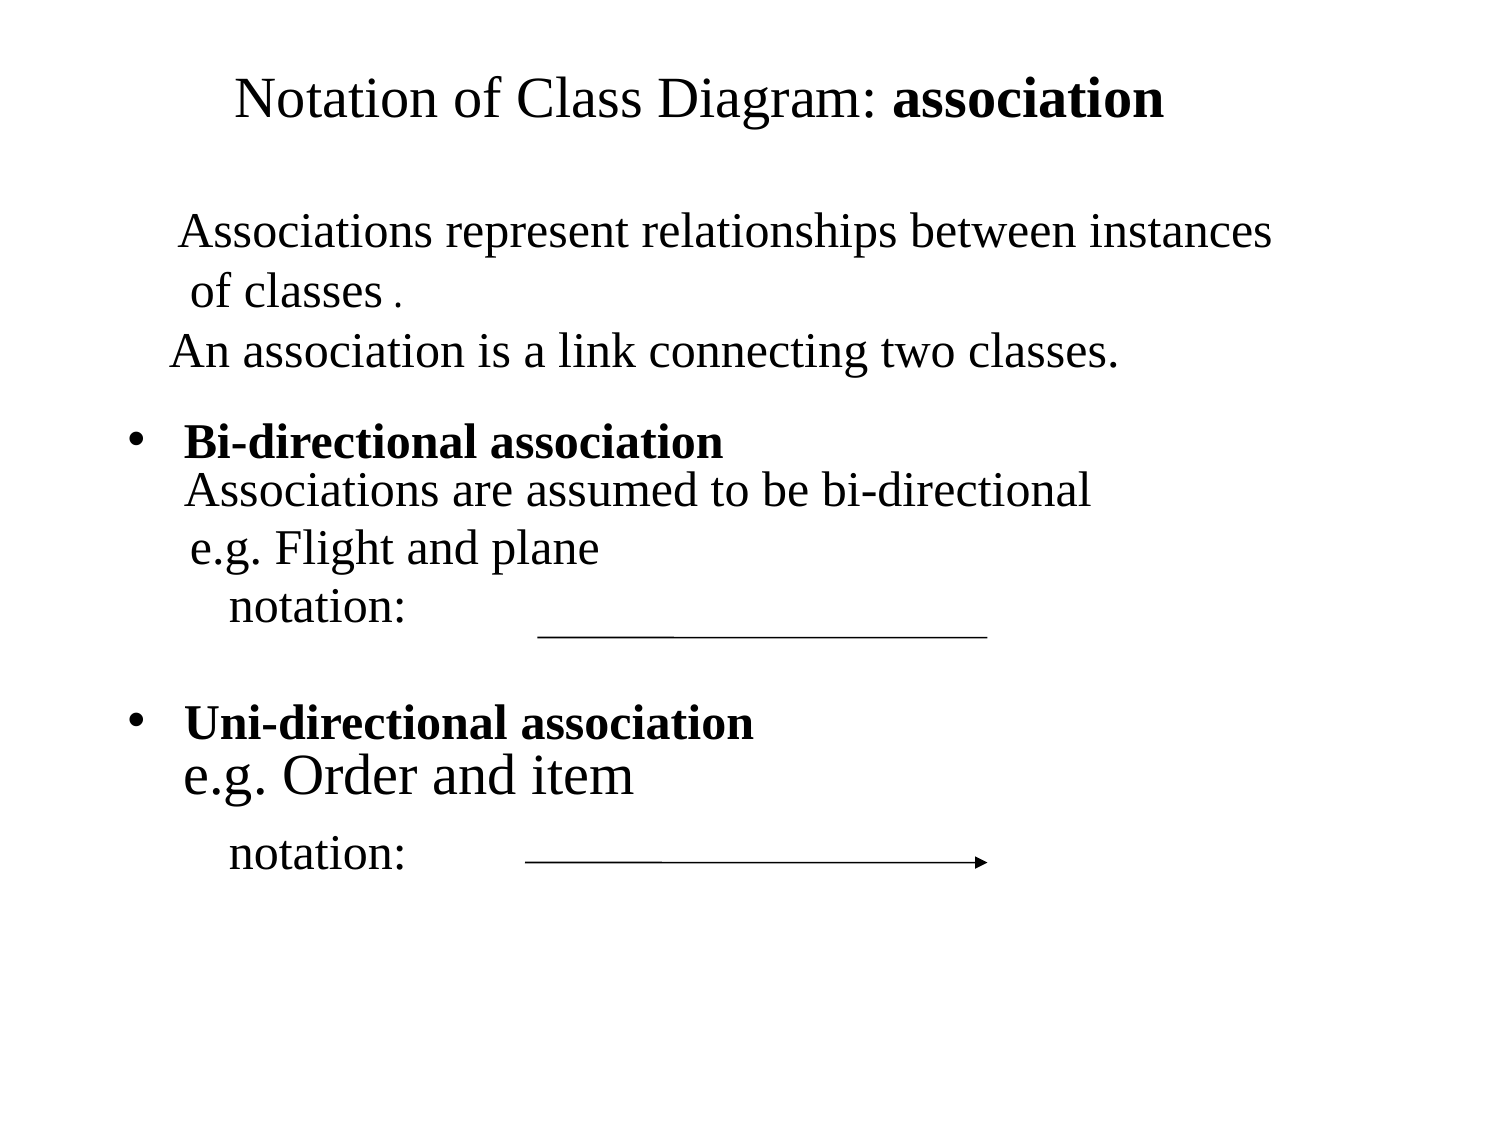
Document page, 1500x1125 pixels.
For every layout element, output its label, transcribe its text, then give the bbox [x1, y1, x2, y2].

text_box Associations represent relationships between instances of classes . An association is a link connecting two classes. [124, 130, 1341, 445]
title Notation of Class Diagram: association [112, 24, 1288, 163]
list Bi-directional association Associations are assumed to be bi-directional e.g. Flight and plane notation: Uni-directional association e.g. Order and item notation: [112, 412, 1375, 900]
text_box [524, 856, 988, 869]
